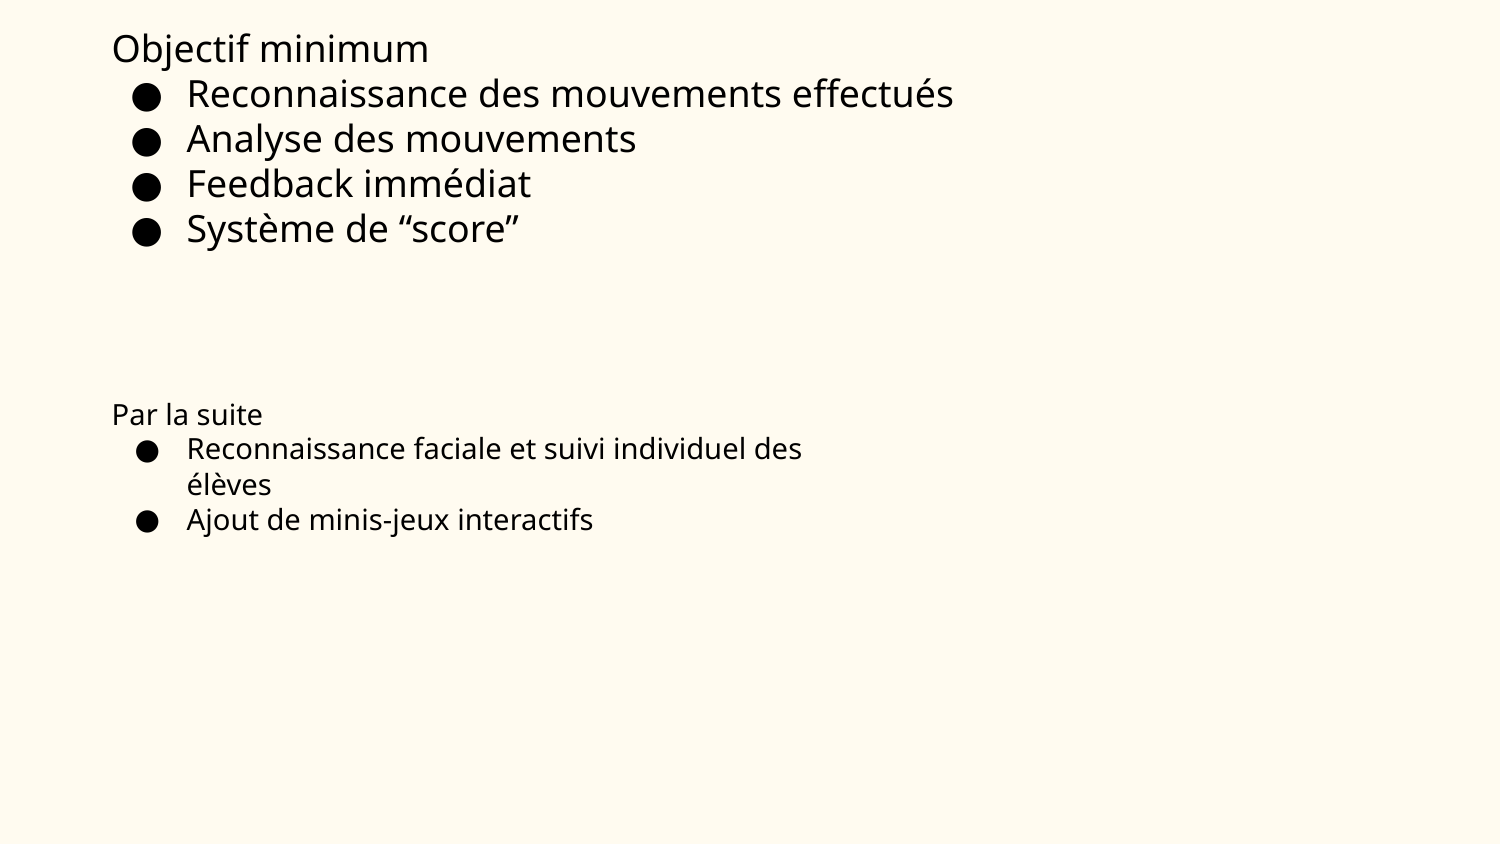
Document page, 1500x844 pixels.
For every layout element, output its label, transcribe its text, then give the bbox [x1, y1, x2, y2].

text_box Par la suite Reconnaissance faciale et suivi individuel des élèves Ajout de minis-jeux interactifs [96, 380, 867, 551]
list Objectif minimum Reconnaissance des mouvements effectués Analyse des mouvements Feedback immédiat Système de “score” [96, 14, 1081, 261]
